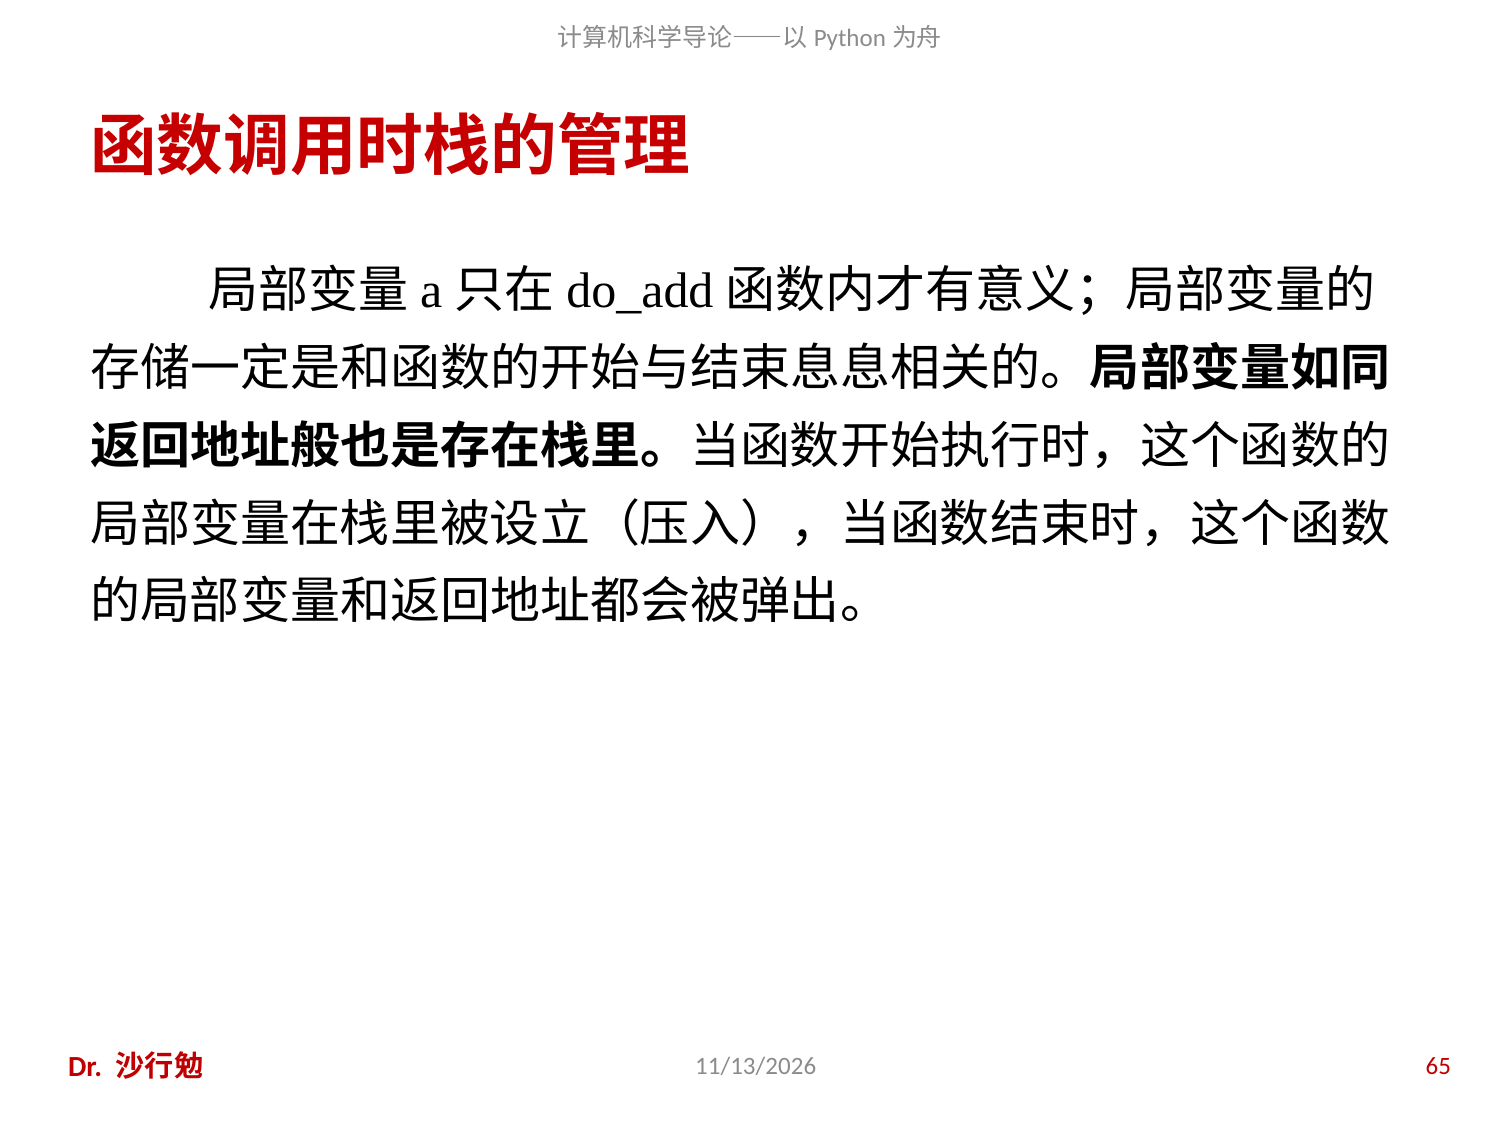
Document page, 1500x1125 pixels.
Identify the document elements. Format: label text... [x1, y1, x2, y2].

slide_number 65 [1116, 1035, 1467, 1095]
title 函数调用时栈的管理 [75, 90, 1425, 195]
list 局部变量a只在do_add函数内才有意义；局部变量的存储一定是和函数的开始与结束息息相关的。局部变量如同返回地址般也是存在栈里。当函数开始执行时，这个函数的局部变量在栈里被设立（压入），当函数结束时，这个函数的局部变量和返回地址都会被弹出。 [75, 231, 1425, 1005]
footer Dr. 沙行勉 [53, 1035, 386, 1095]
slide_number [501, 1035, 1010, 1095]
